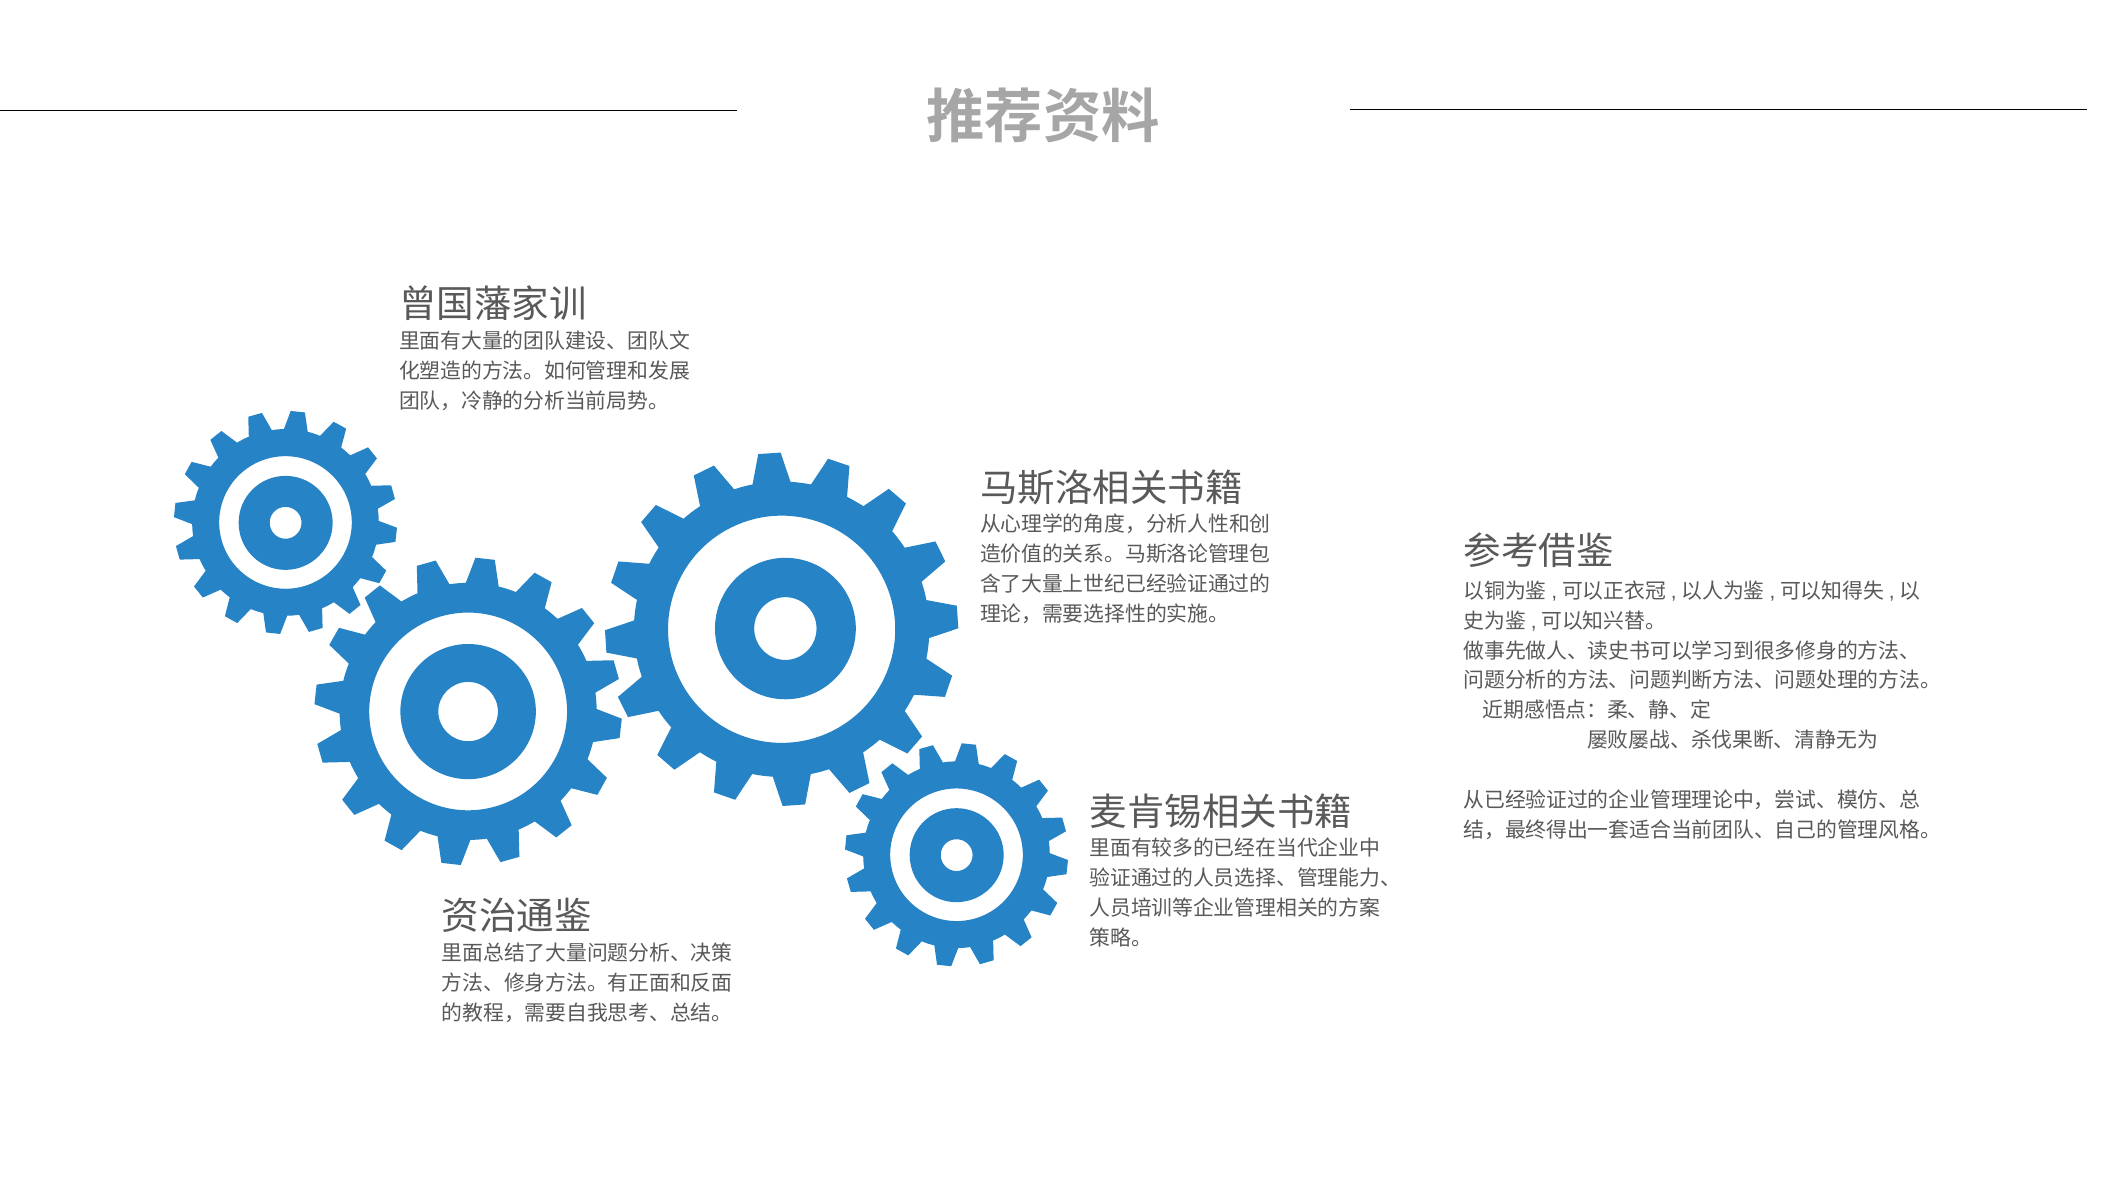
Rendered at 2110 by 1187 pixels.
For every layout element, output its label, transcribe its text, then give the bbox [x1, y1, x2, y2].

text_box 马斯洛相关书籍 [980, 457, 1296, 506]
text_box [314, 557, 622, 866]
text_box 参考借鉴 [1463, 519, 1688, 570]
text_box 里面有较多的已经在当代企业中验证通过的人员选择、管理能力、人员培训等企业管理相关的方案策略。 [1089, 829, 1385, 939]
text_box 从心理学的角度，分析人性和创造价值的关系。马斯洛论管理包含了大量上世纪已经验证通过的理论，需要选择性的实施。 [980, 505, 1275, 615]
text_box 曾国藩家训 [399, 274, 715, 323]
text_box 麦肯锡相关书籍 [1089, 781, 1406, 830]
text_box 资治通鉴 [441, 886, 758, 935]
text_box 里面有大量的团队建设、团队文化塑造的方法。如何管理和发展团队，冷静的分析当前局势。 [399, 322, 694, 431]
text_box 以铜为鉴,可以正衣冠,以人为鉴,可以知得失,以史为鉴,可以知兴替。 做事先做人、读史书可以学习到很多修身的方法、问题分析的方法、问题判断方法、问题处理的方法。 近期感悟点：柔、静、定 屡败屡战、杀伐果断、清静无为 从已经验证过的企业管理理论中，尝试、模仿、总结，最终得出一套适合当前团队、自己的管理风格。 [1463, 572, 1924, 990]
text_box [0, 36, 2087, 158]
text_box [173, 410, 397, 634]
text_box 里面总结了大量问题分析、决策方法、修身方法。有正面和反面的教程，需要自我思考、总结。 [441, 934, 737, 1043]
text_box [604, 452, 959, 806]
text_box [844, 743, 1068, 967]
